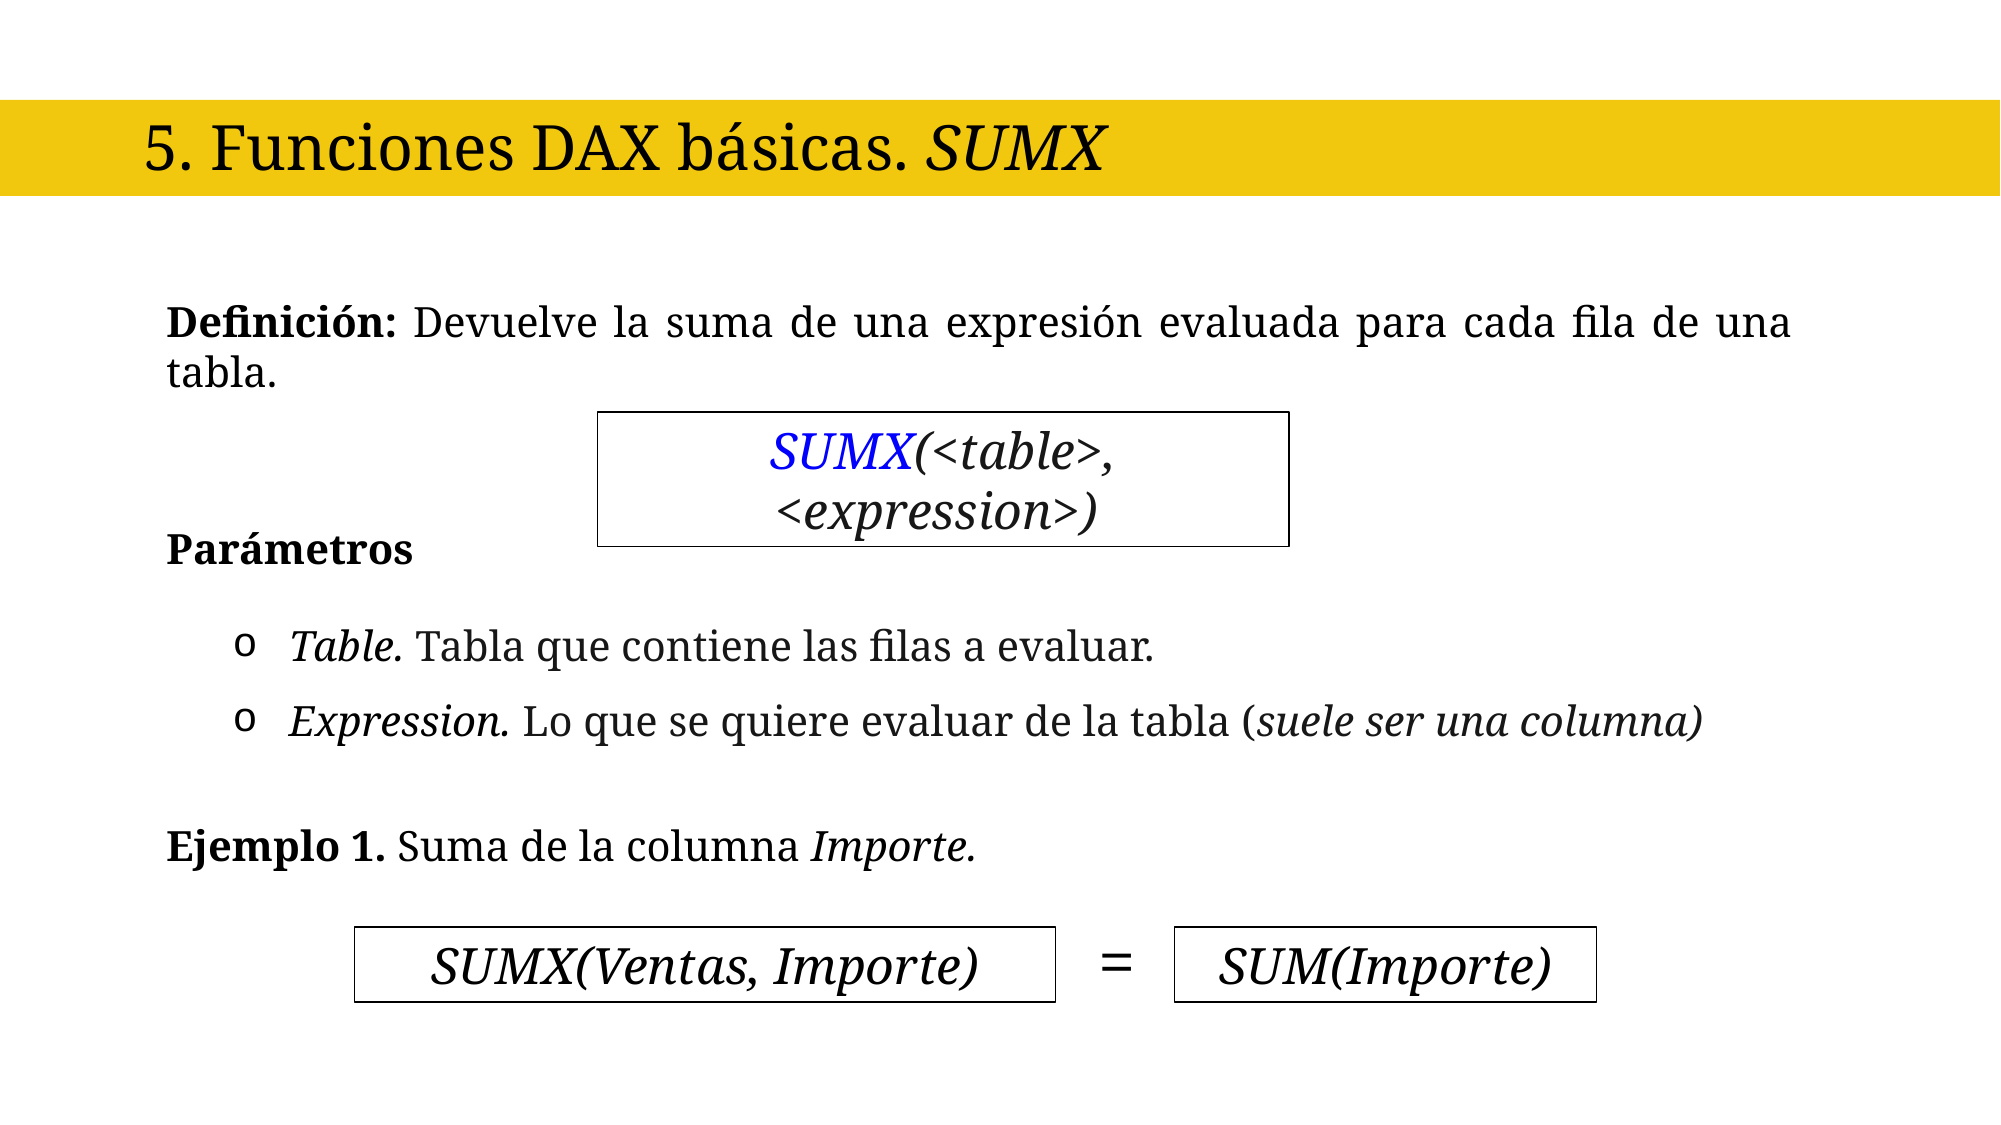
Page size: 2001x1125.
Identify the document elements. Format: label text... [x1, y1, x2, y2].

text_box Parámetros [151, 515, 448, 581]
text_box = [999, 911, 1235, 1007]
text_box [0, 99, 2000, 196]
text_box Definición: Devuelve la suma de una expresión evaluada para cada fila de una tabla. [151, 288, 1808, 404]
text_box SUMX(<table>, <expression>) [597, 411, 1290, 547]
text_box 5. Funciones DAX básicas. SUMX [128, 99, 1215, 190]
text_box Ejemplo 1. Suma de la columna Importe. [151, 812, 1808, 878]
text_box SUM(Importe) [1235, 926, 1597, 1002]
text_box Table. Tabla que contiene las filas a evaluar. Expression. Lo que se quiere evaluar de la tabla (suele ser una columna) [217, 612, 1875, 753]
text_box SUMX(Ventas, Importe) [354, 926, 999, 1002]
